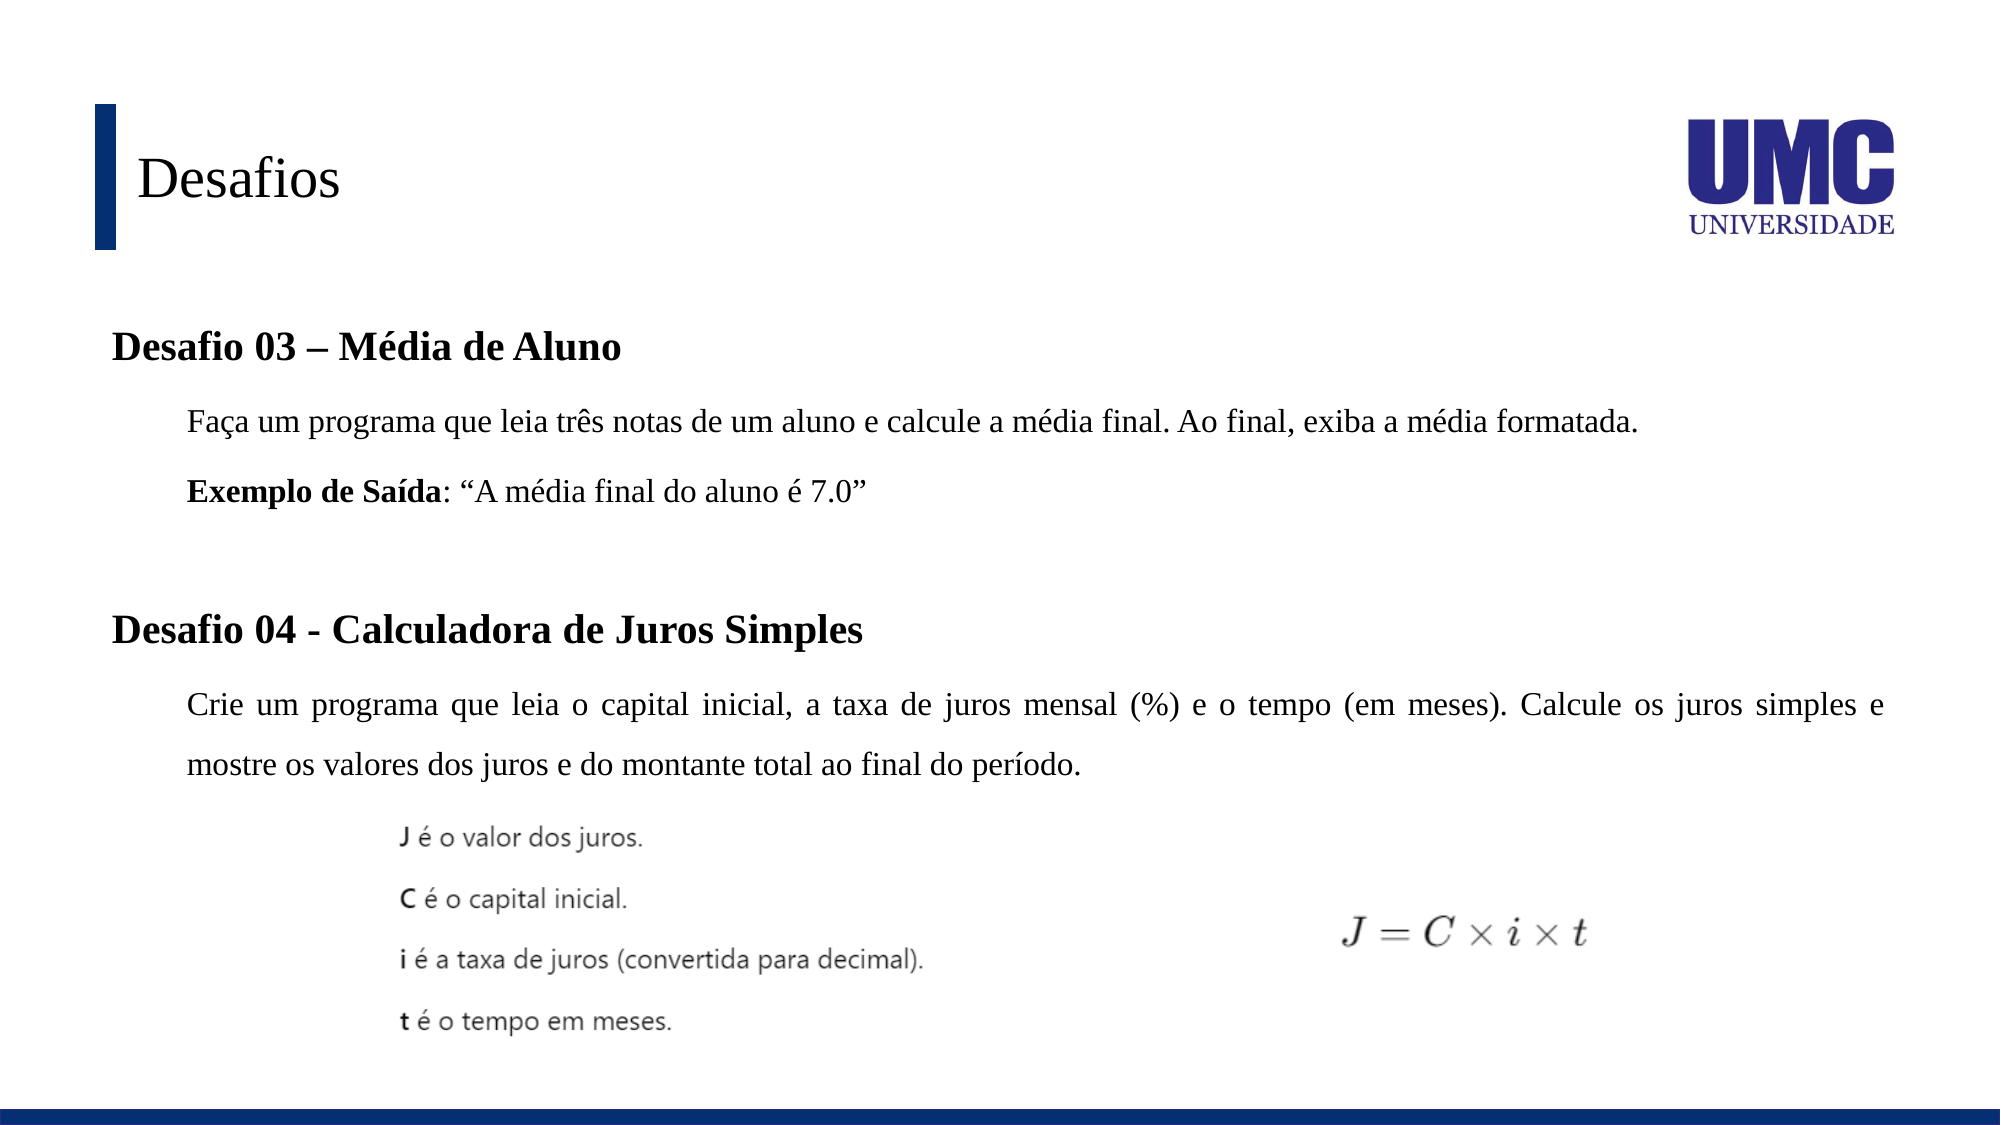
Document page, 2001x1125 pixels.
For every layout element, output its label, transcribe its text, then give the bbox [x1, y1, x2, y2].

text_box Desafio 04 - Calculadora de Juros Simples Crie um programa que leia o capital inicial, a taxa de juros mensal (%) e o tempo (em meses). Calcule os juros simples e mostre os valores dos juros e do montante total ao final do período. [97, 569, 1903, 806]
list Desafio 03 – Média de Aluno Faça um programa que leia três notas de um aluno e calcule a média final. Ao final, exiba a média formatada. Exemplo de Saída: “A média final do aluno é 7.0” [97, 286, 1903, 517]
picture [393, 817, 934, 1040]
picture [1686, 117, 1896, 237]
picture [95, 104, 116, 250]
picture [1, 1110, 1999, 1124]
title Desafios [122, 140, 1667, 214]
picture [1327, 897, 1607, 960]
